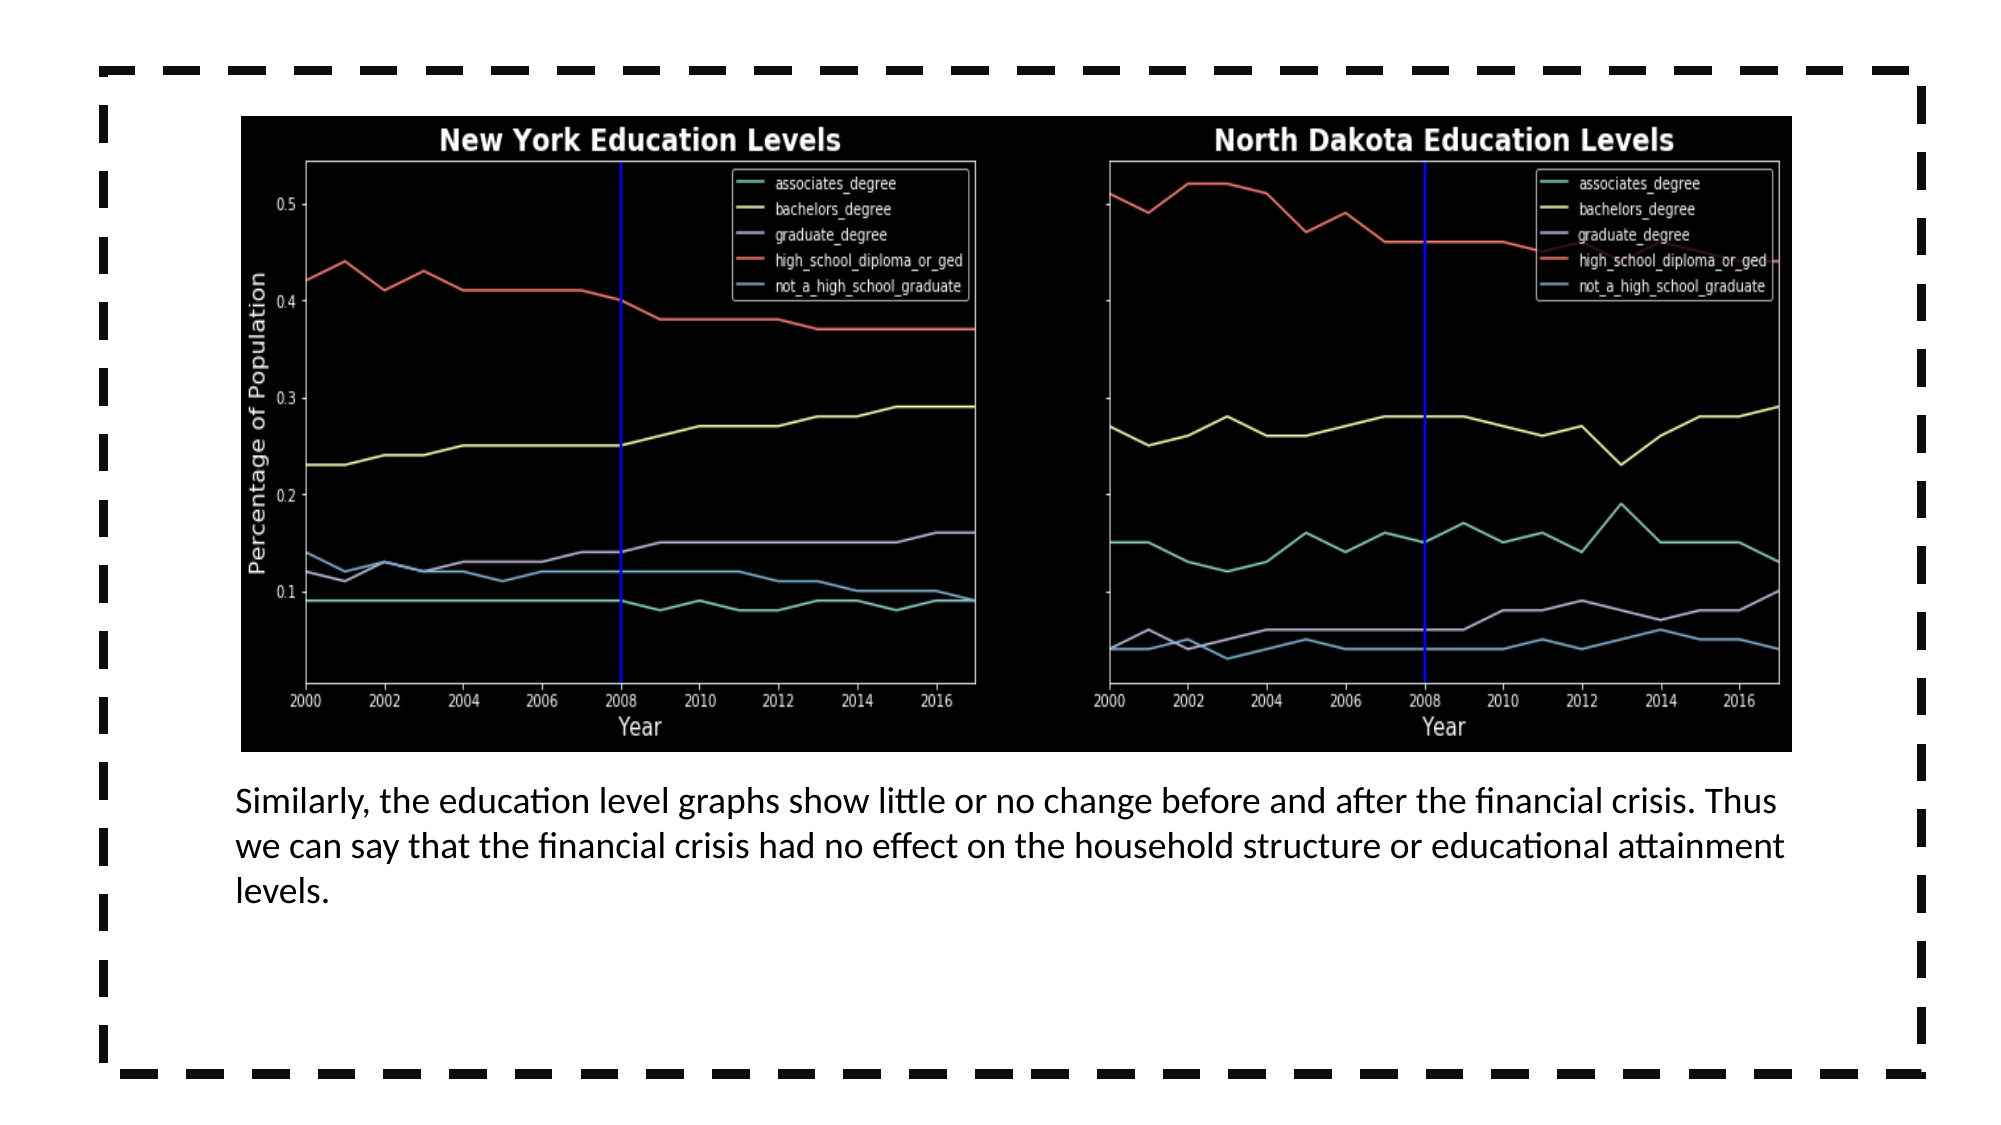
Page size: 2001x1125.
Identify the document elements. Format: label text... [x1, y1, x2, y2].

text_box [102, 70, 1923, 1075]
text_box Similarly, the education level graphs show little or no change before and after the financial crisis. Thus we can say that the financial crisis had no effect on the household structure or educational attainment levels. [220, 768, 1821, 919]
picture [241, 116, 1792, 752]
